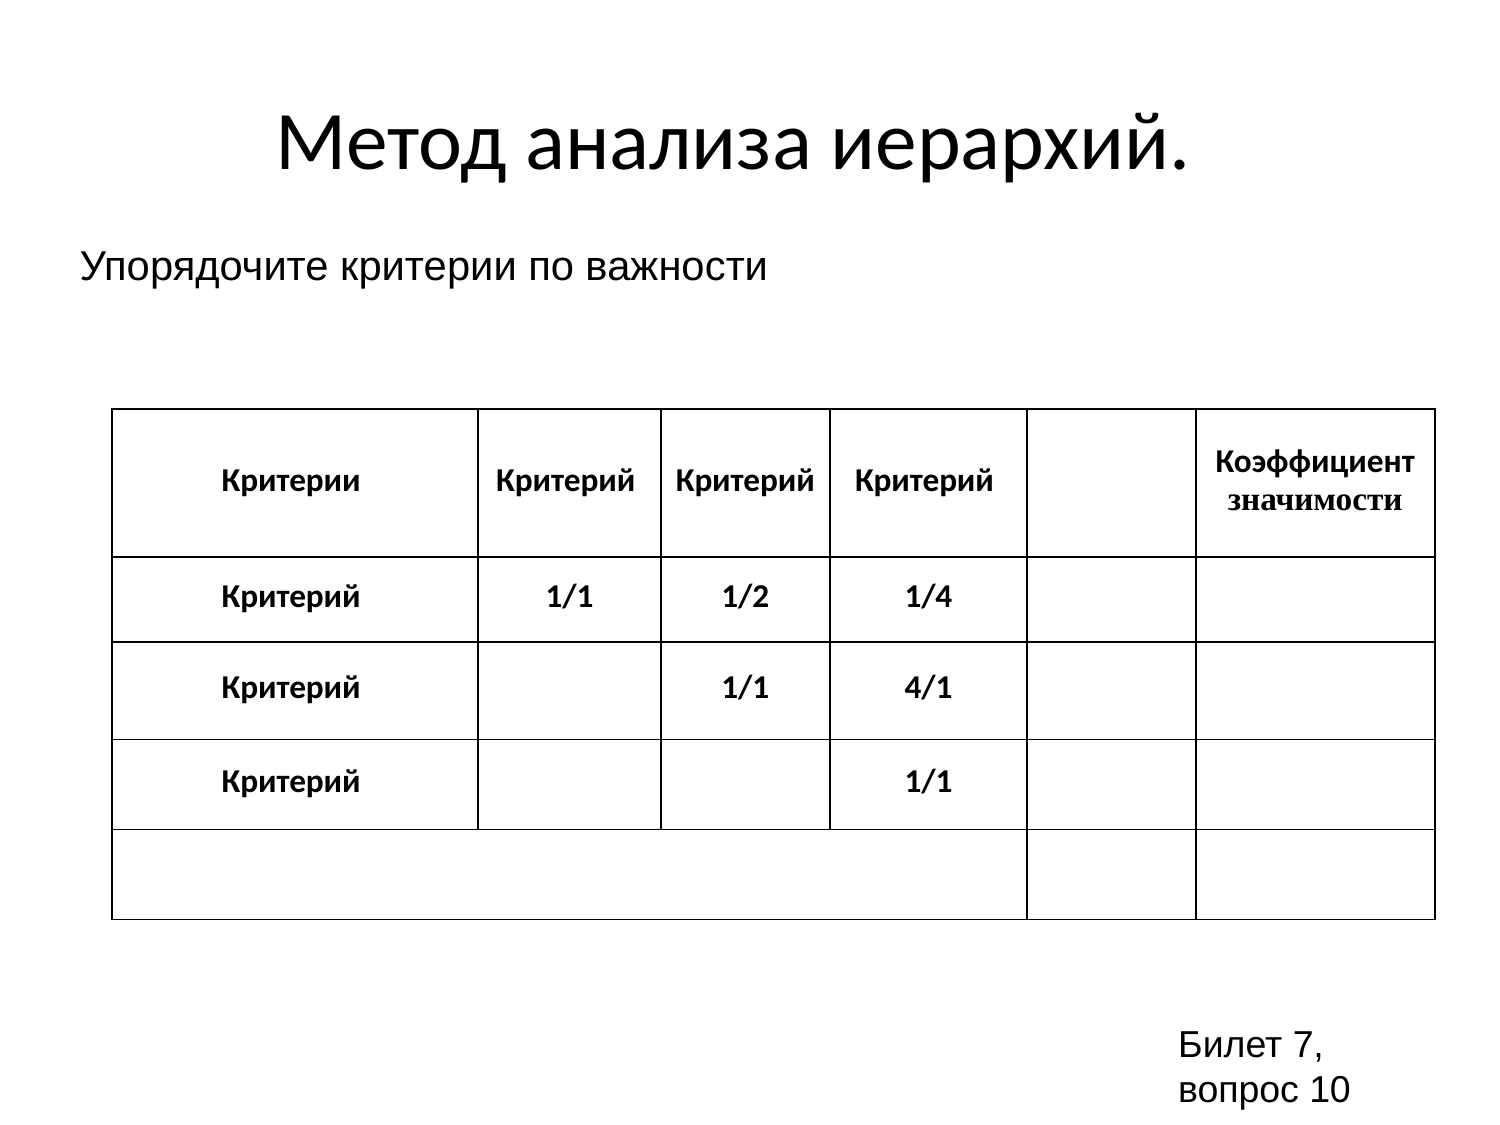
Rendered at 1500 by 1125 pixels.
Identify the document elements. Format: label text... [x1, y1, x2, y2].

text_box Билет 7, вопрос 10 [1163, 1012, 1388, 1118]
title Метод анализа иерархий. [67, 42, 1418, 231]
text_box Упорядочите критерии по важности [64, 231, 1447, 297]
